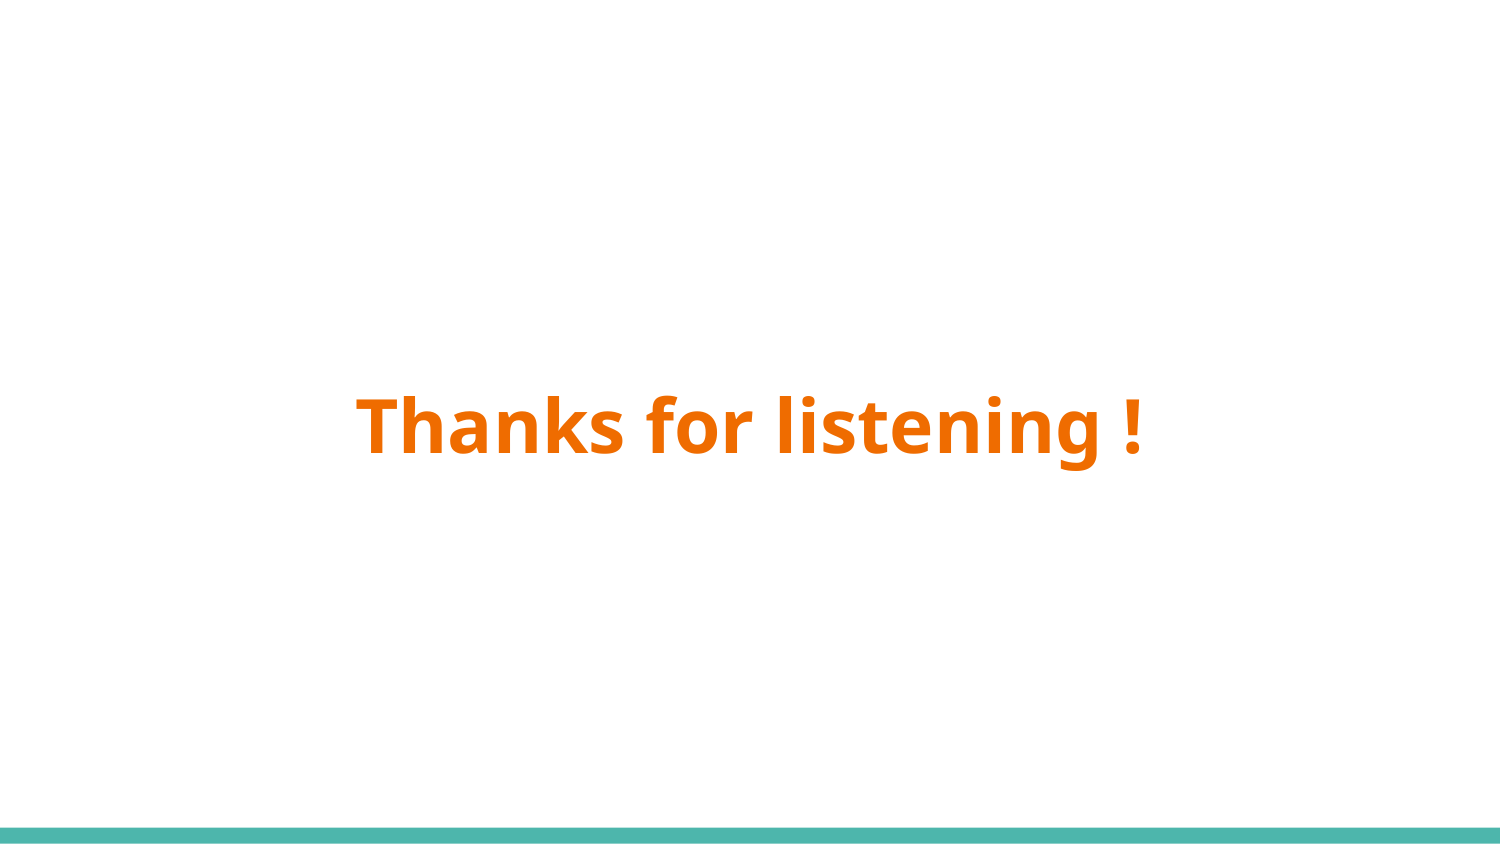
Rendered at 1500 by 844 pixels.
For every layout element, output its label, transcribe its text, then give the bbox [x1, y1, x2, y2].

title Thanks for listening ! [51, 363, 1449, 480]
